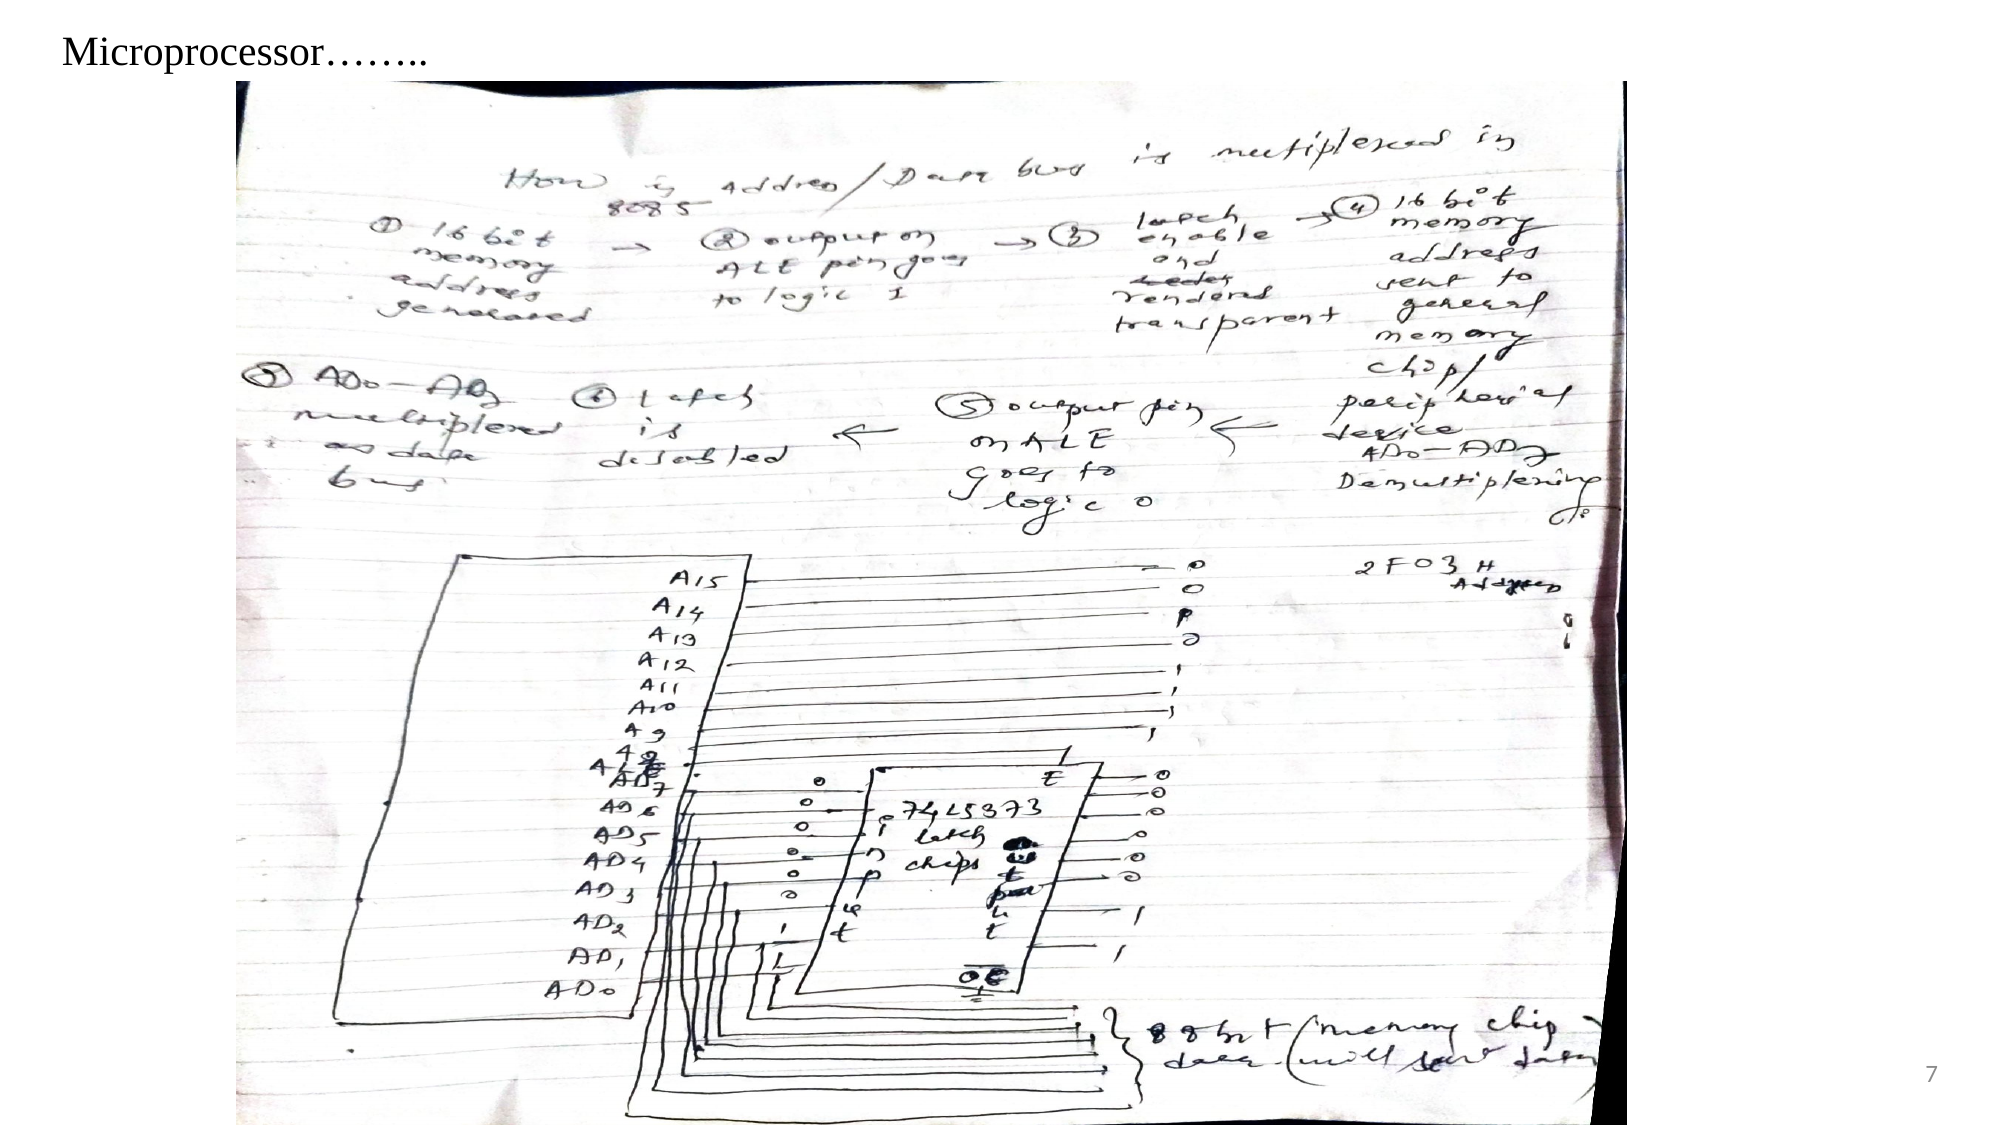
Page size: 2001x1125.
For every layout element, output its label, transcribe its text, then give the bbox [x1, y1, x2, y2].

picture [236, 81, 1627, 1125]
slide_number 7 [1627, 1042, 1954, 1103]
title Microprocessor…….. [46, 0, 1699, 82]
